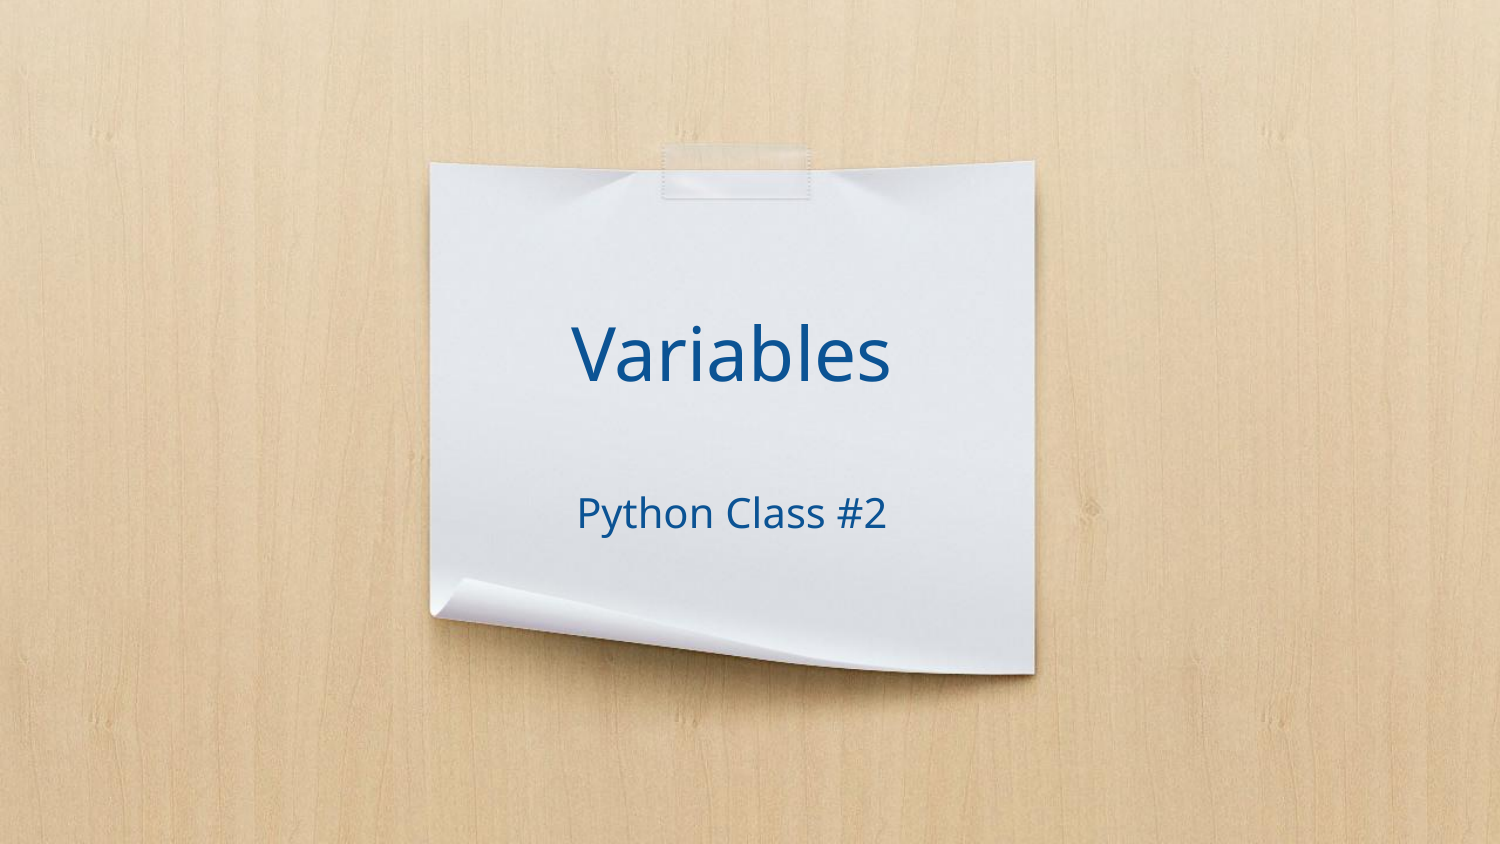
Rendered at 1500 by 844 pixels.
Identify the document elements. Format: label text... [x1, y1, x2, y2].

text_box Variables Python Class #2 [450, 196, 1014, 648]
picture [0, 0, 1500, 844]
